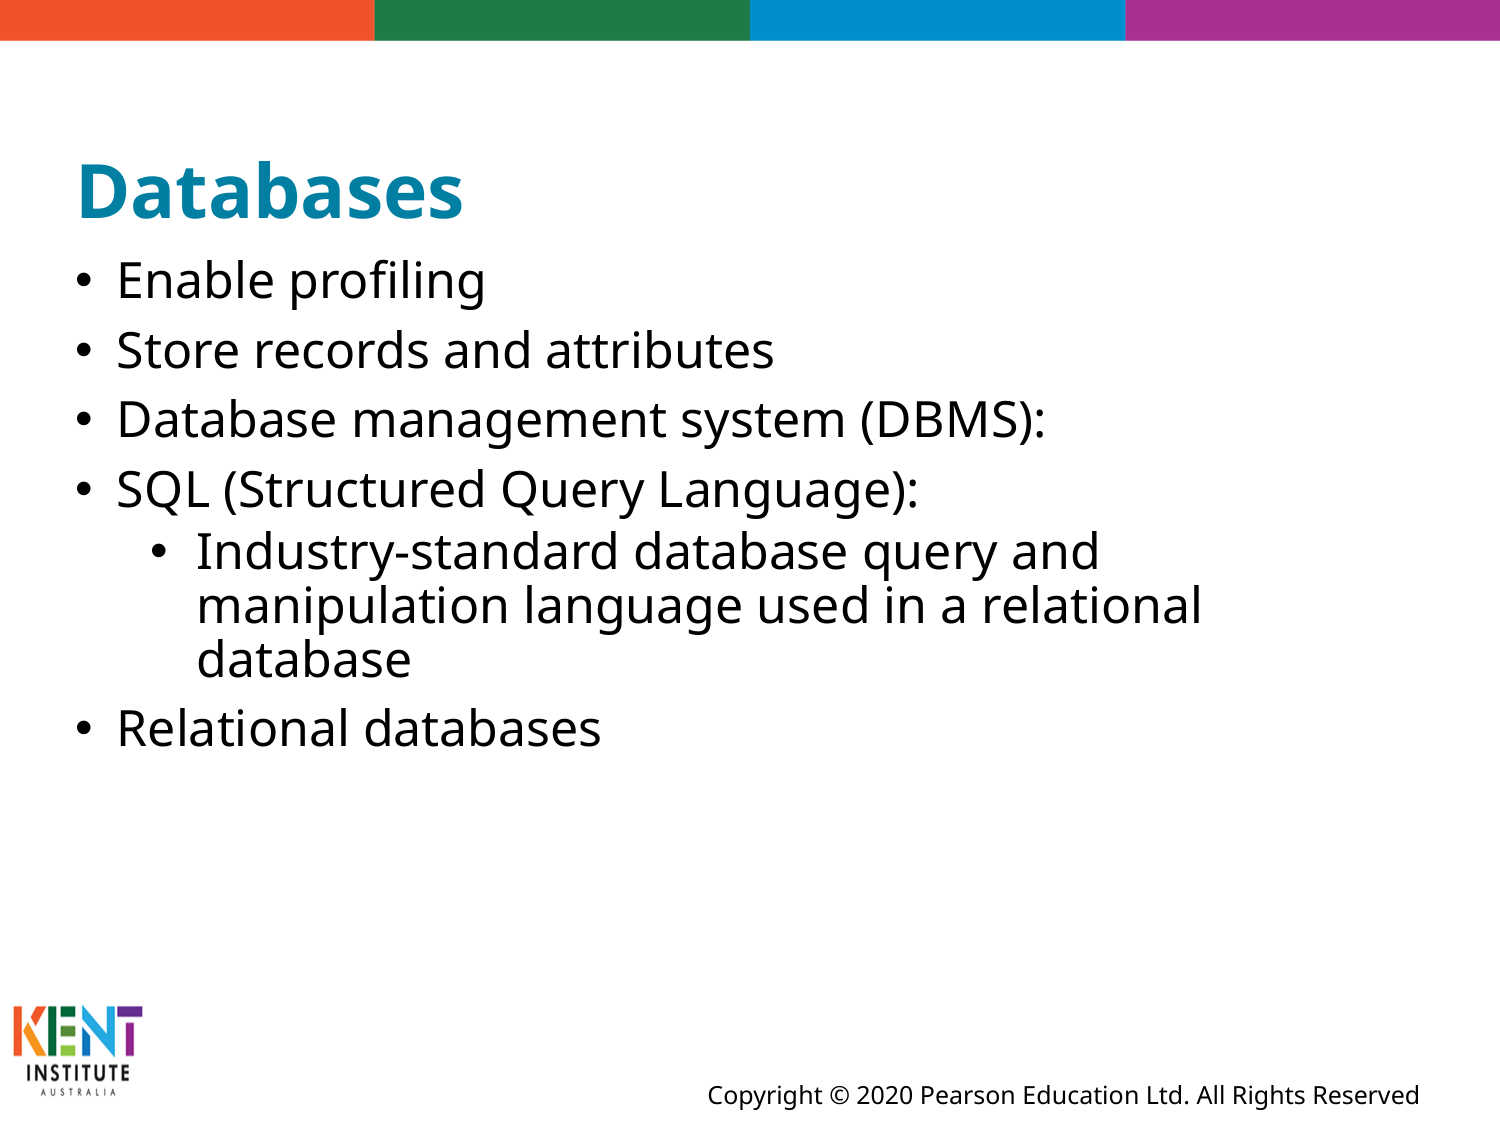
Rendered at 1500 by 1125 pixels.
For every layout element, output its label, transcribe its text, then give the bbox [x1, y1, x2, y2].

title Databases [75, 53, 1425, 234]
list Enable profiling Store records and attributes Database management system (D B M S): S Q L (Structured Query Language): Industry-standard database query and manipulation language used in a relational database Relational databases [75, 255, 1425, 983]
picture [0, 0, 749, 41]
picture [1125, 0, 1500, 41]
picture [0, 988, 156, 1114]
